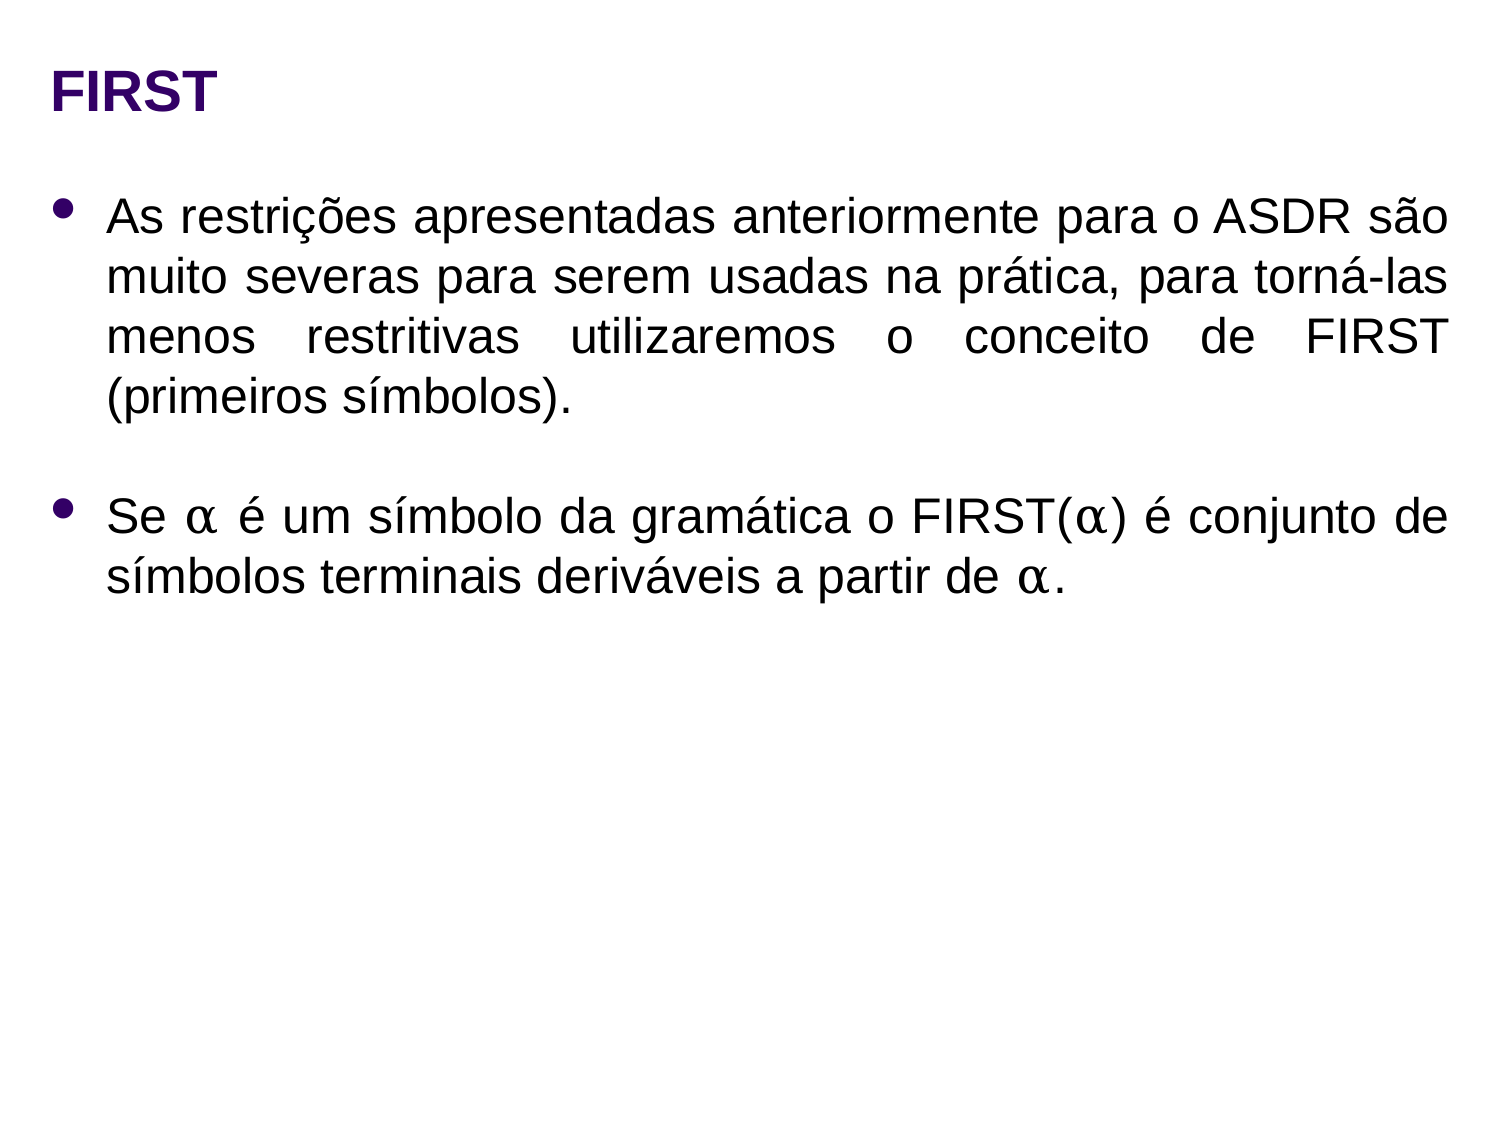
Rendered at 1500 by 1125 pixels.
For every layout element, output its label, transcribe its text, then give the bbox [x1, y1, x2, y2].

title FIRST [35, 0, 1465, 175]
list As restrições apresentadas anteriormente para o ASDR são muito severas para serem usadas na prática, para torná-las menos restritivas utilizaremos o conceito de FIRST (primeiros símbolos). Se α é um símbolo da gramática o FIRST(α) é conjunto de símbolos terminais deriváveis a partir de α. [35, 175, 1465, 1067]
